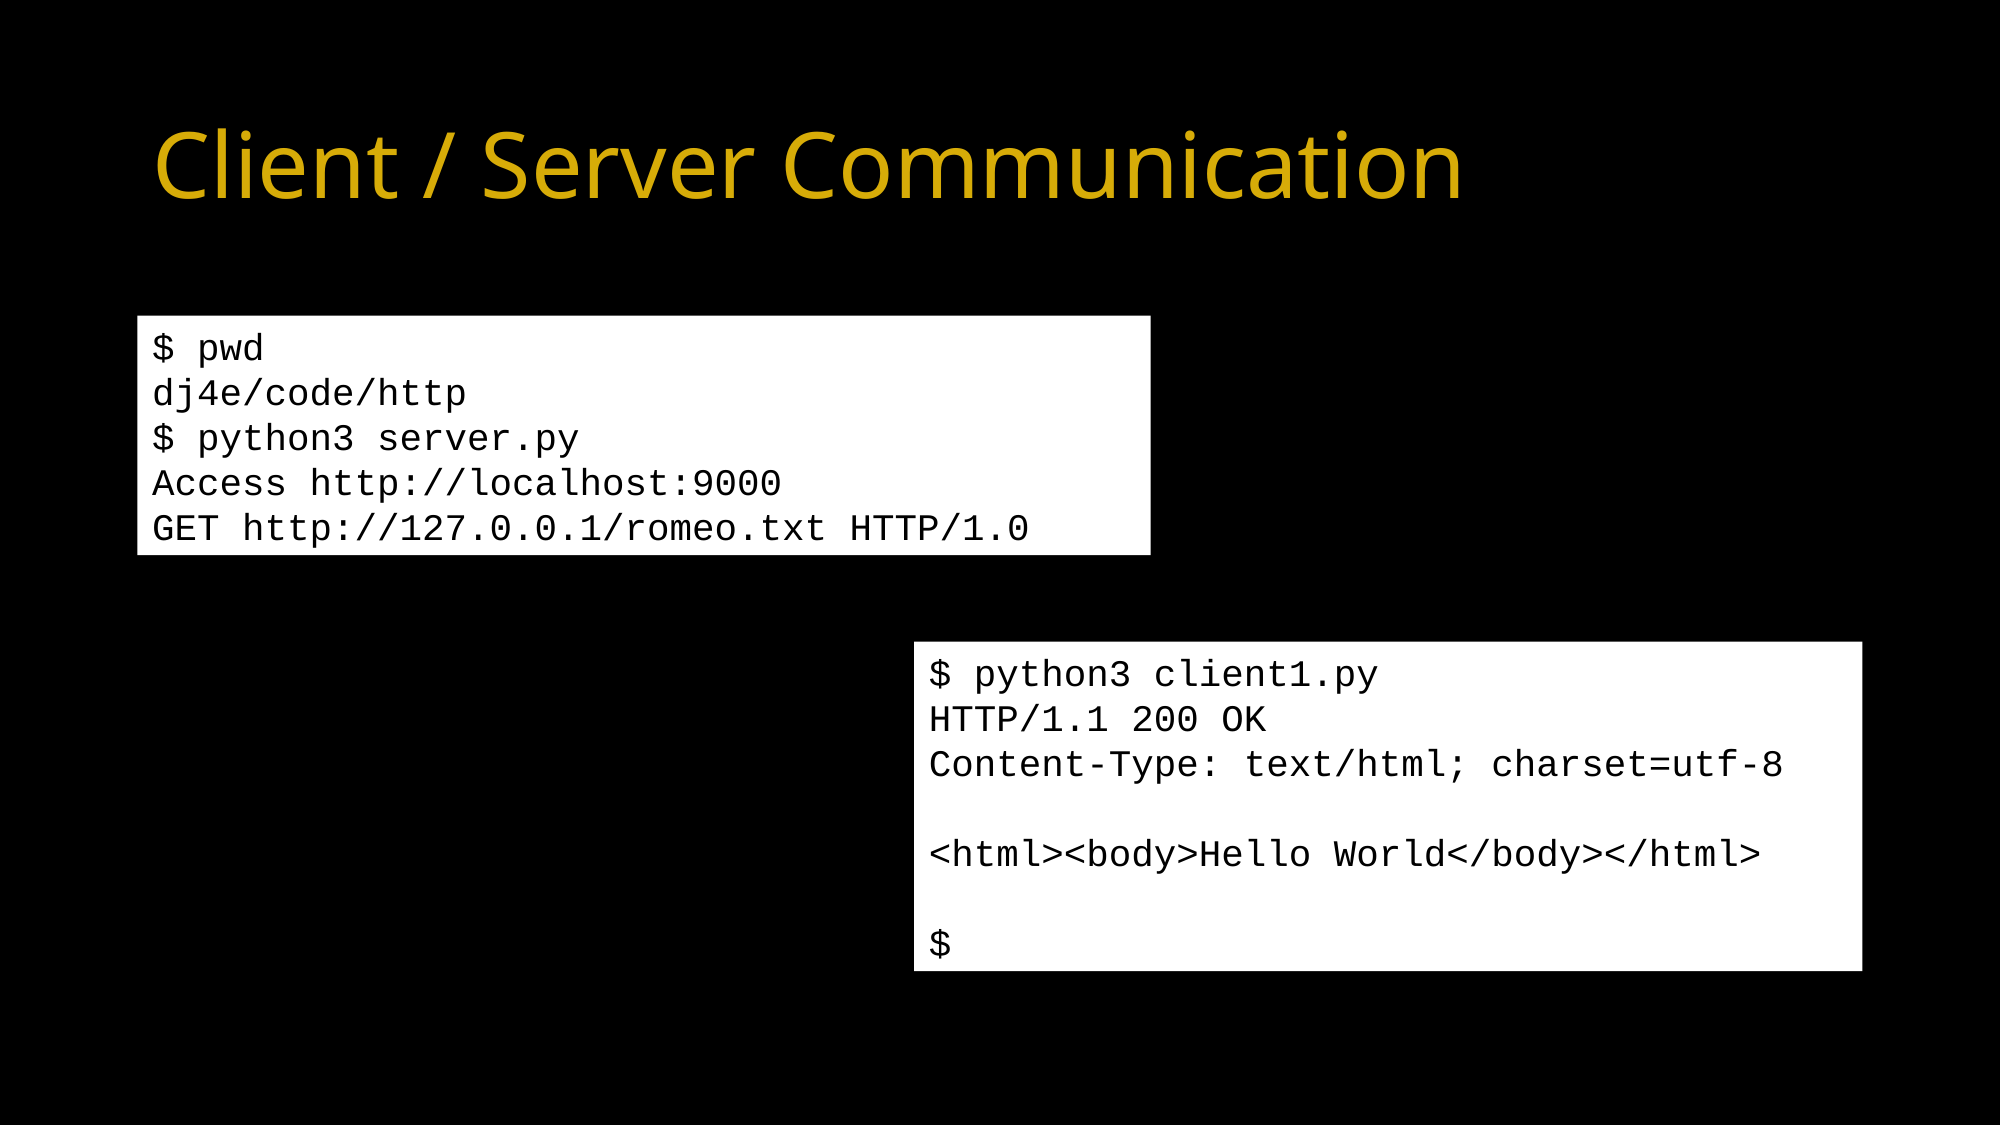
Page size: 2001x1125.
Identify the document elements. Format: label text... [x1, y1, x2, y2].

title Client / Server Communication [137, 59, 1863, 278]
text_box $ pwd dj4e/code/http $ python3 server.py Access http://localhost:9000 GET http://127.0.0.1/romeo.txt HTTP/1.0 [137, 315, 1151, 556]
text_box $ python3 client1.py HTTP/1.1 200 OK Content-Type: text/html; charset=utf-8 <html><body>Hello World</body></html> $ [914, 641, 1863, 972]
